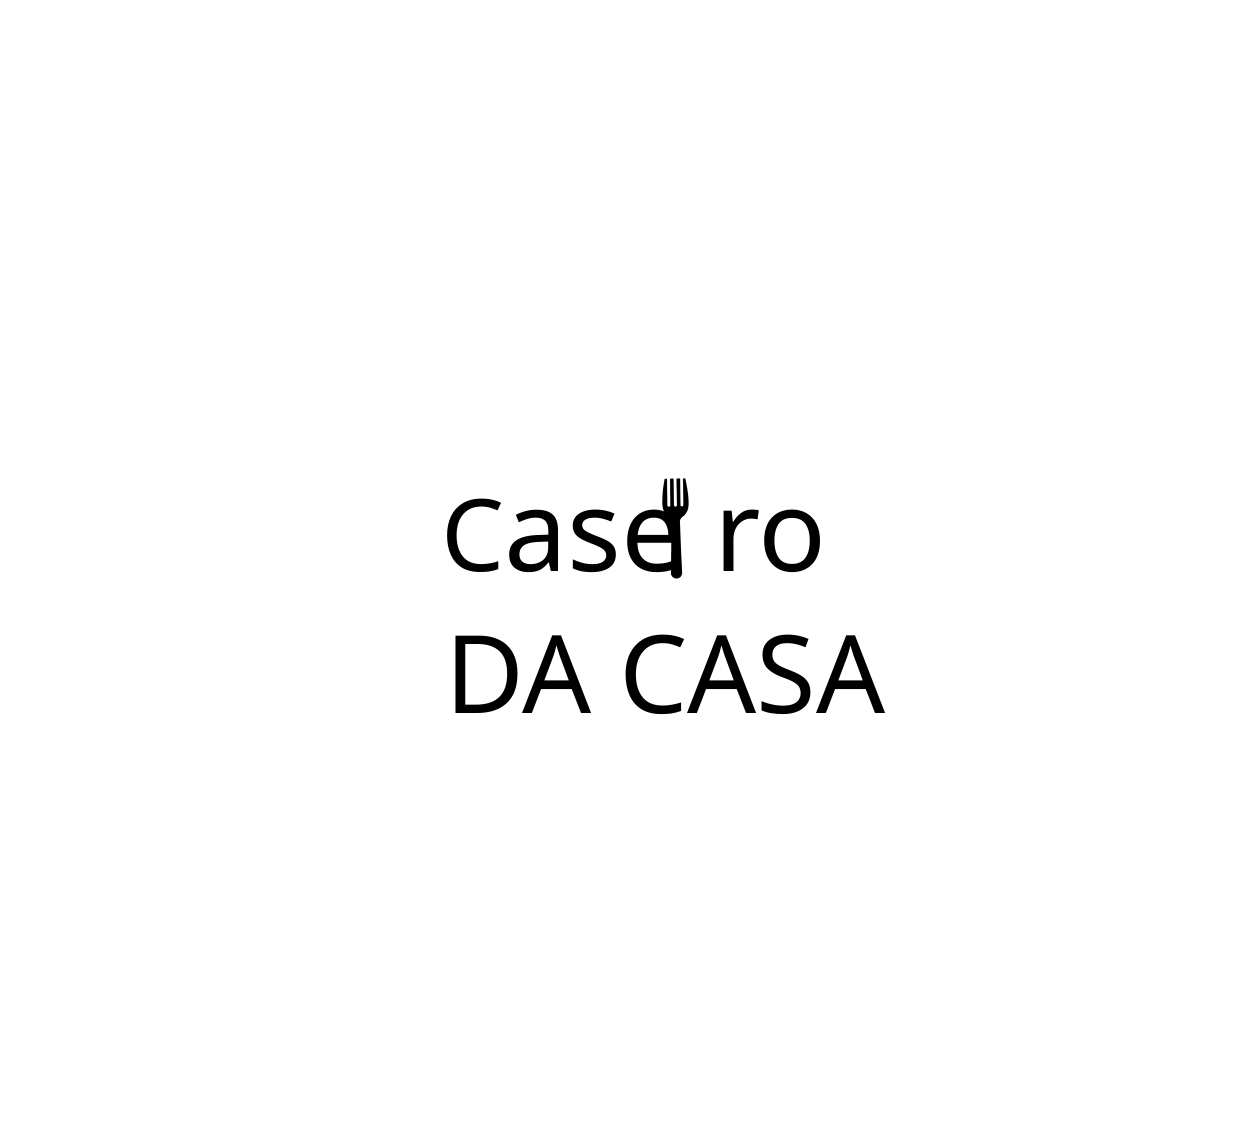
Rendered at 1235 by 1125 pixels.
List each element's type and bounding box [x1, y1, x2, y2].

text_box [426, 451, 1037, 745]
